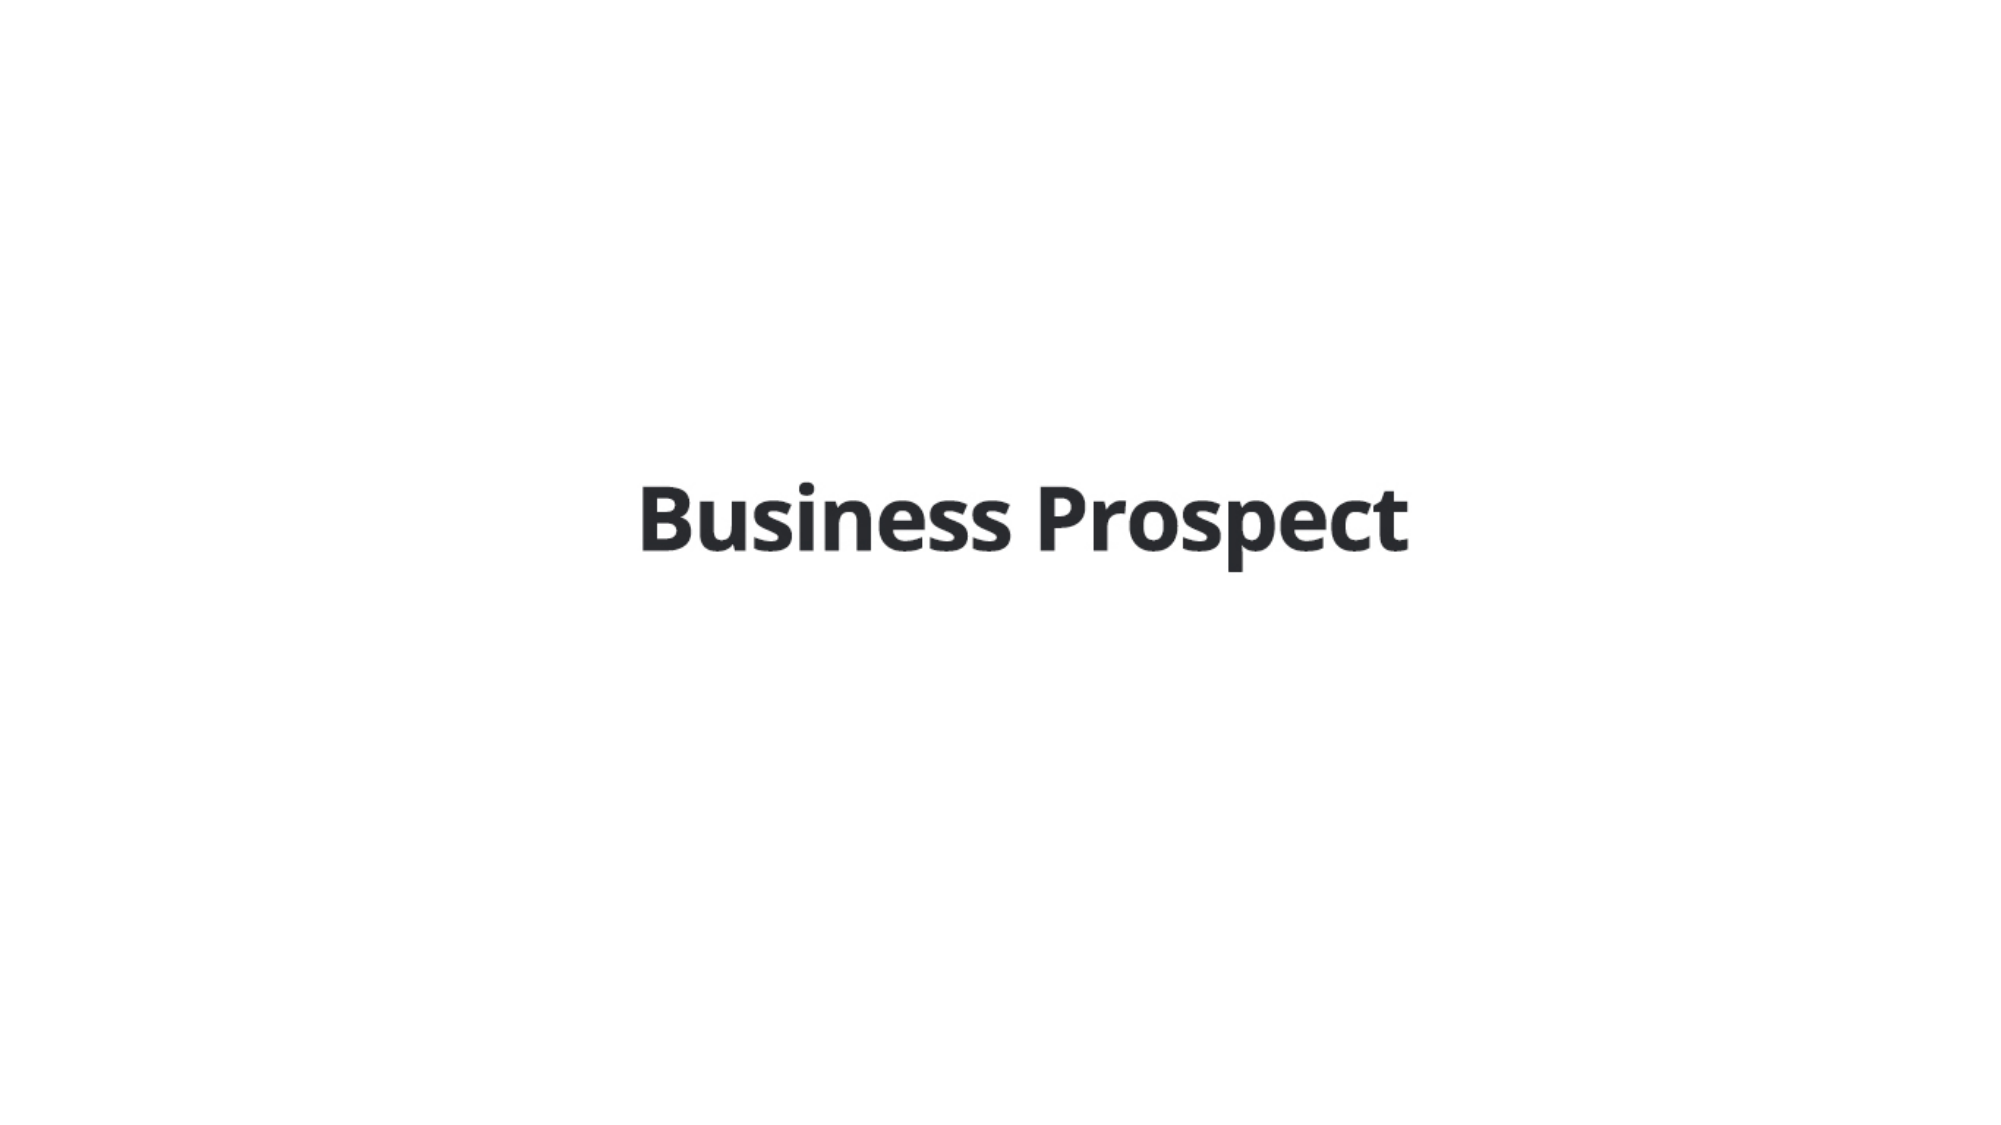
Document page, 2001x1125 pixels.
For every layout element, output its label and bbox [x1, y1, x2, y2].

picture [249, 0, 1775, 1125]
